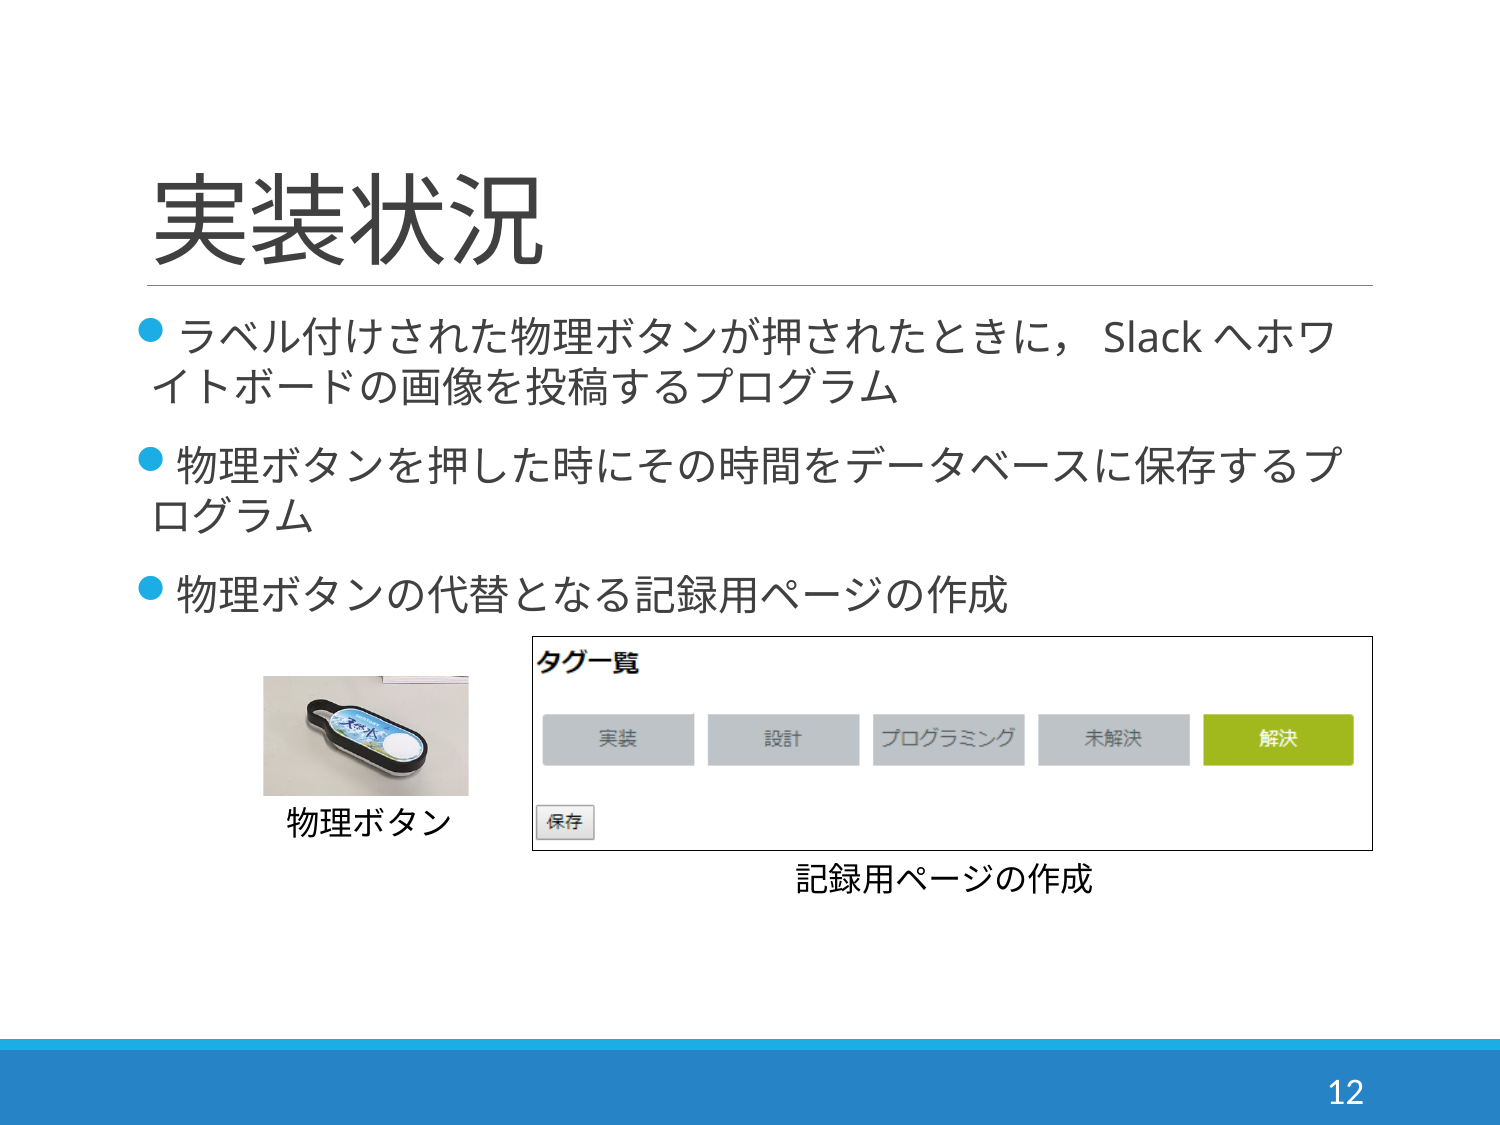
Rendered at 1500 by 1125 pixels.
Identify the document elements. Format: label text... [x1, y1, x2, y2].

title 実装状況 [135, 47, 1373, 285]
text_box 記録用ページの作成 [780, 859, 1124, 906]
slide_number 12 [1218, 1059, 1380, 1120]
picture [531, 636, 1373, 852]
list ラベル付けされた物理ボタンが押されたときに，Slackへホワイトボードの画像を投稿するプログラム 物理ボタンを押した時にその時間をデータベースに保存するプログラム 物理ボタンの代替となる記録用ページの作成 [135, 302, 1373, 963]
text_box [262, 676, 476, 852]
